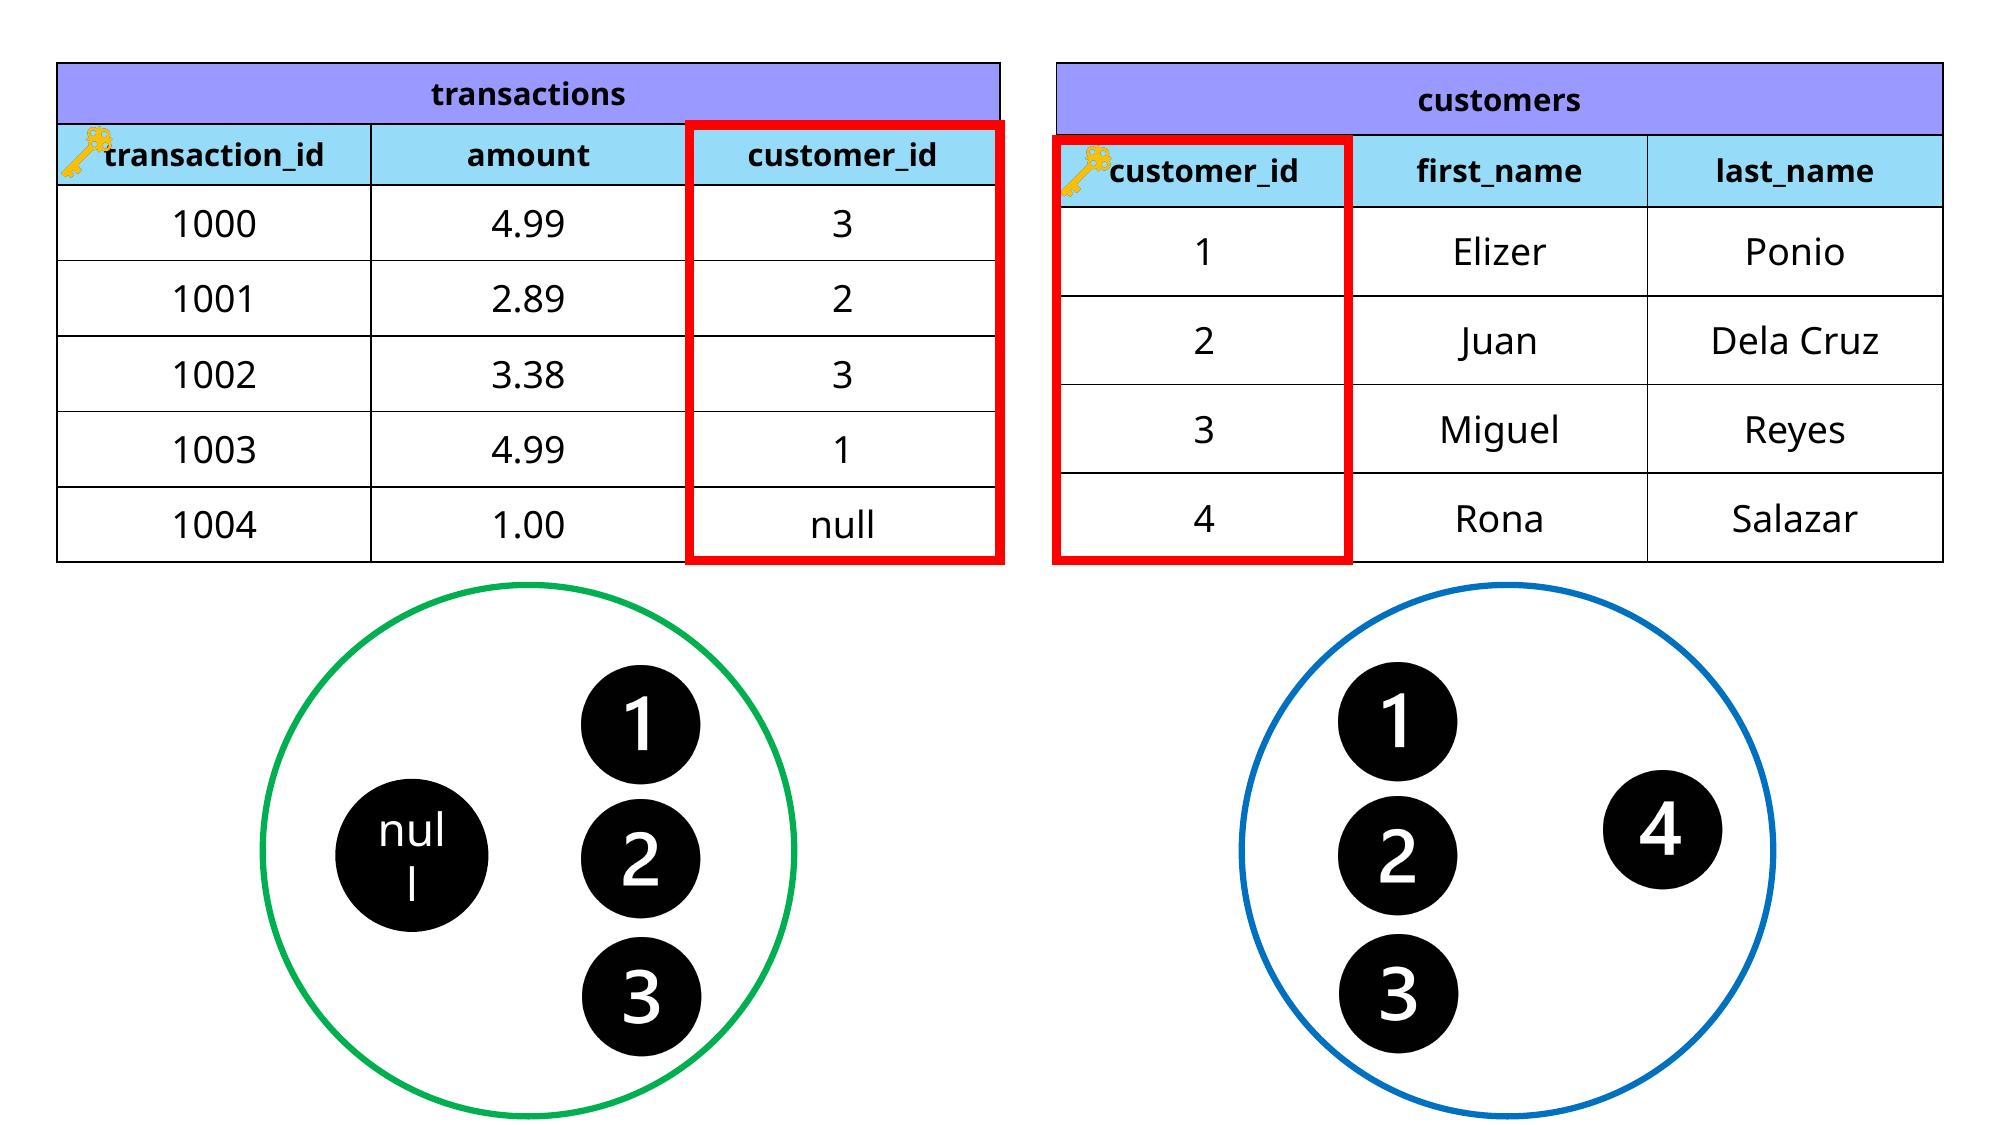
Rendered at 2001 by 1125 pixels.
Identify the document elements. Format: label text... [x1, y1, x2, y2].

text_box [1055, 138, 1350, 562]
table_cell Dela Cruz [1648, 297, 1942, 384]
picture [56, 122, 117, 183]
table_cell 1003 [58, 412, 370, 486]
table_cell Rona [1353, 474, 1647, 561]
table_cell 4.99 [372, 186, 685, 260]
table_header transactions [58, 64, 999, 123]
table_cell first_name [1353, 136, 1647, 206]
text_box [262, 584, 795, 1117]
table_cell Ponio [1648, 208, 1942, 295]
table_cell Salazar [1648, 474, 1942, 561]
table_cell 2.89 [372, 261, 685, 335]
table_cell 4.99 [372, 412, 685, 486]
table_cell transaction_id [58, 125, 370, 184]
table_cell Juan [1353, 297, 1647, 384]
text_box [688, 124, 1002, 562]
table_cell Miguel [1353, 385, 1647, 472]
table_cell 1.00 [372, 488, 685, 561]
table_cell Reyes [1648, 385, 1942, 472]
picture [1055, 140, 1116, 201]
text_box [1241, 584, 1774, 1117]
table_cell amount [372, 125, 685, 184]
table_cell last_name [1648, 136, 1942, 206]
table_cell 3.38 [372, 337, 685, 411]
table_cell 1004 [58, 488, 370, 561]
table_cell 1002 [58, 337, 370, 411]
table_cell Elizer [1353, 208, 1647, 295]
table_header customers [1057, 64, 1942, 134]
table_cell 1001 [58, 261, 370, 335]
table_cell 1000 [58, 186, 370, 260]
